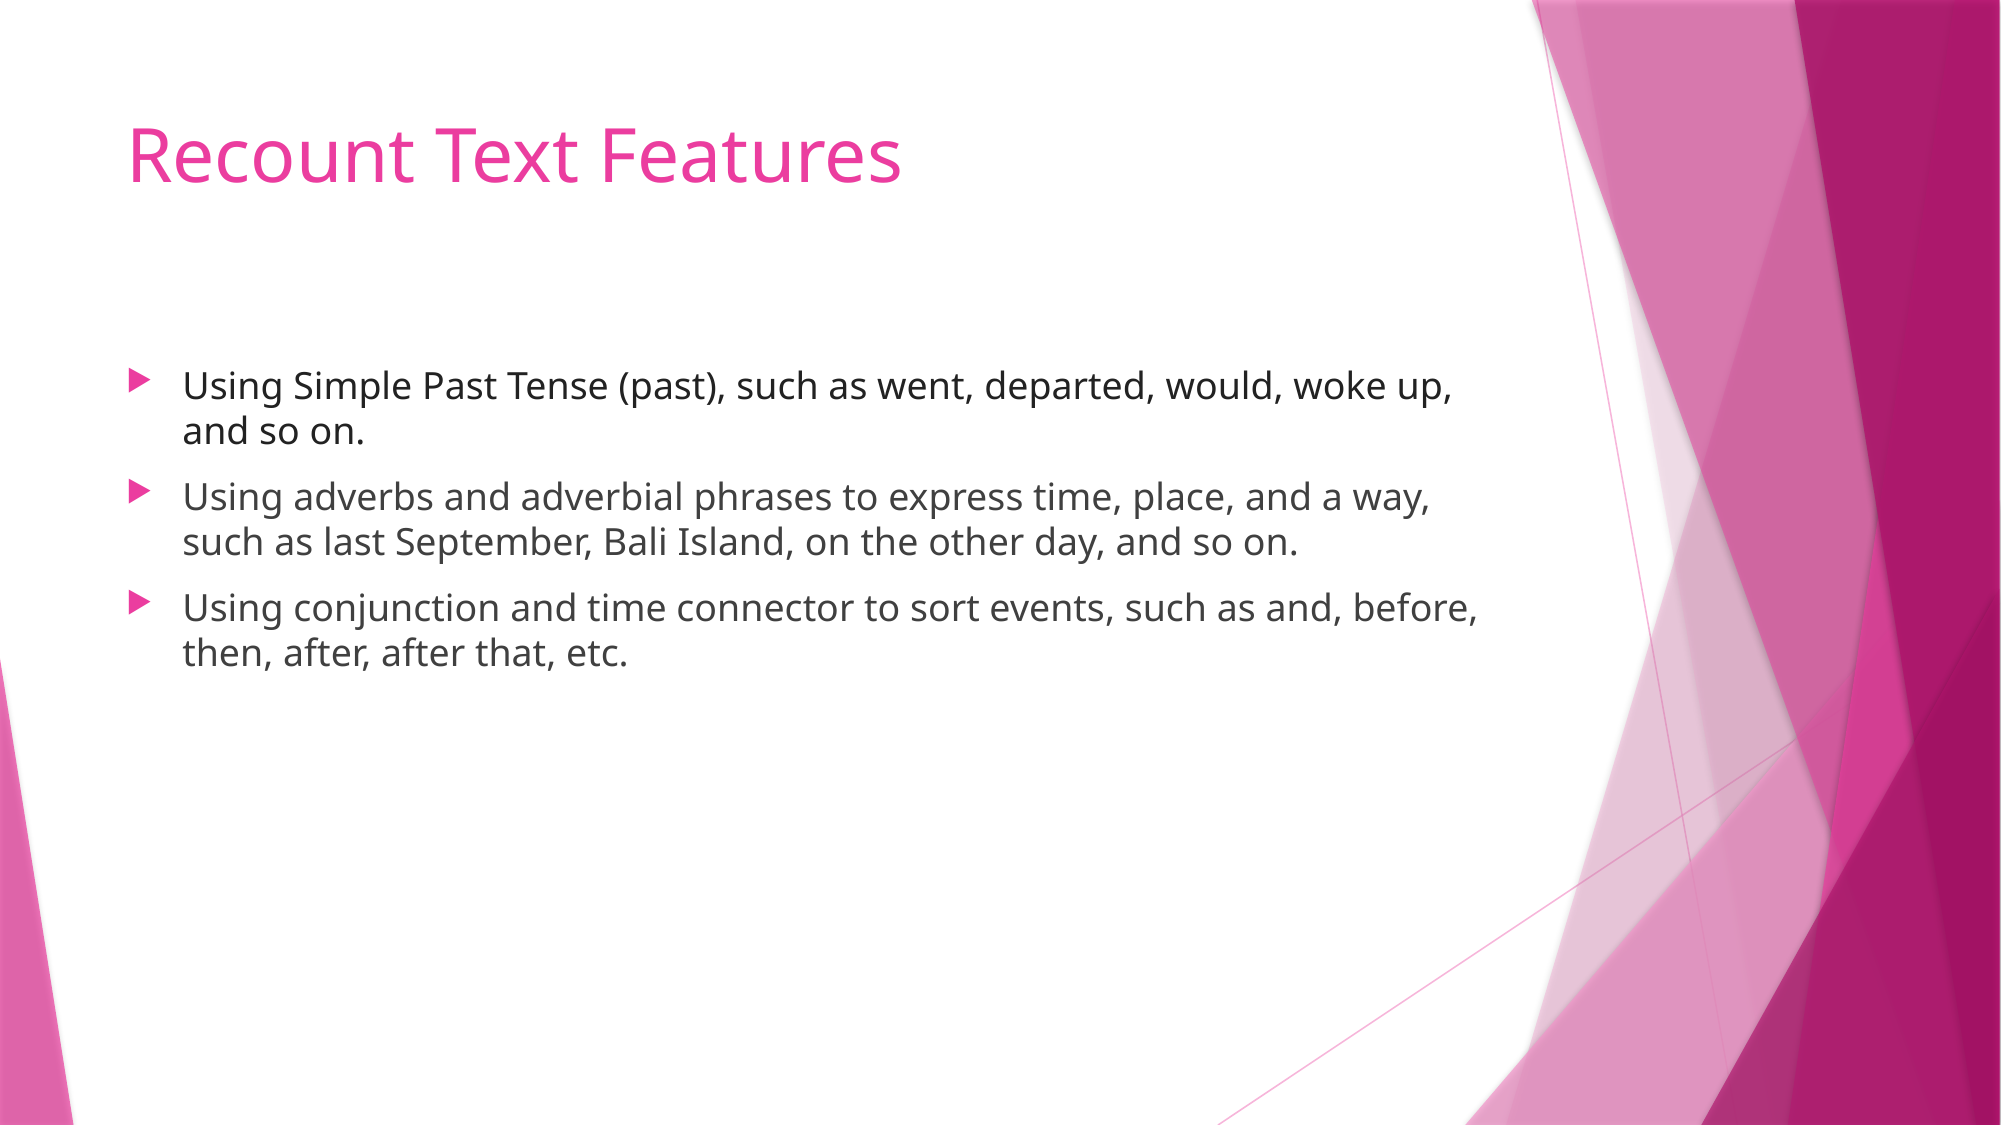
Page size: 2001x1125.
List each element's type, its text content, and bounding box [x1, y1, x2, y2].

list Using Simple Past Tense (past), such as went, departed, would, woke up, and so on. Using adverbs and adverbial phrases to express time, place, and a way, such as last September, Bali Island, on the other day, and so on. Using conjunction and time connector to sort events, such as and, before, then, after, after that, etc. [111, 354, 1522, 992]
title Recount Text Features [111, 99, 1522, 317]
